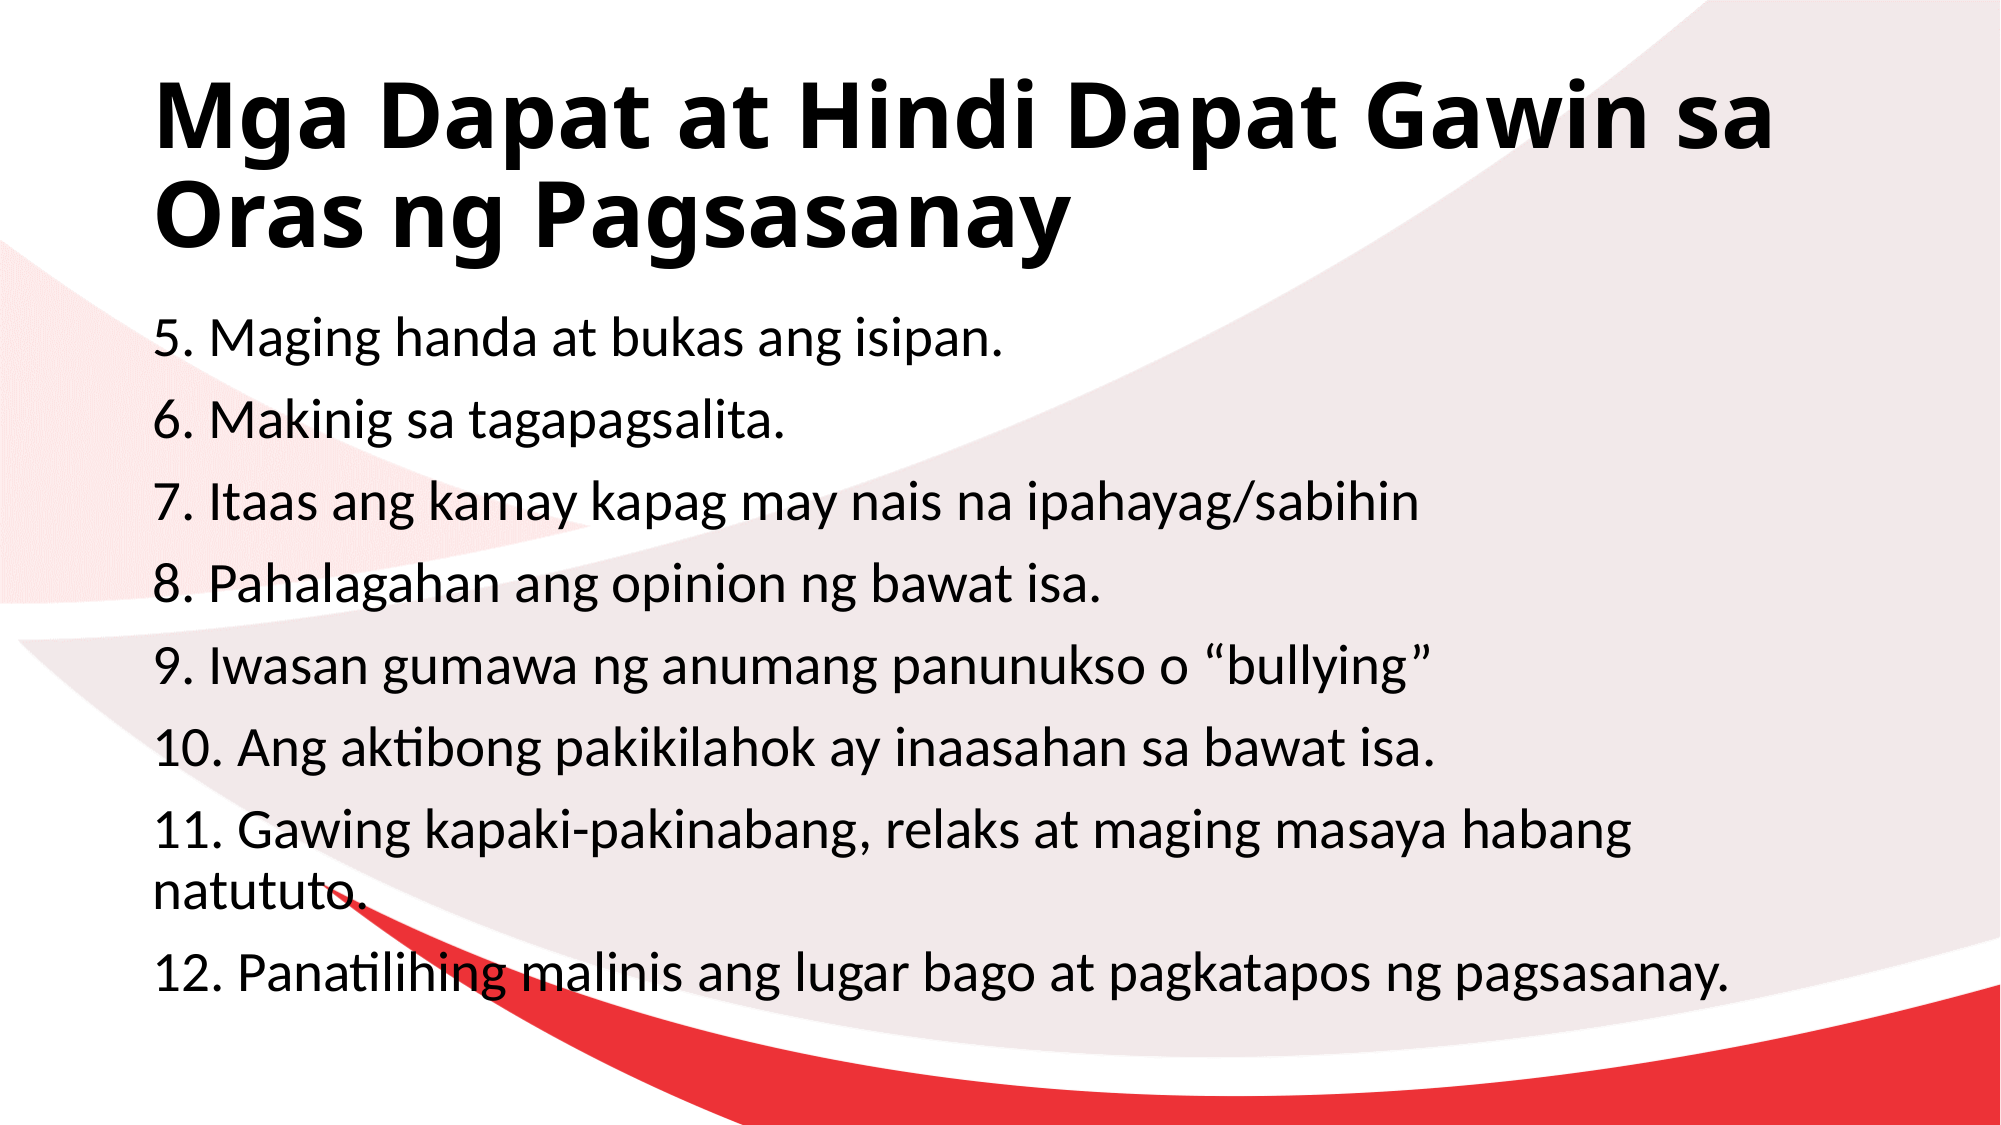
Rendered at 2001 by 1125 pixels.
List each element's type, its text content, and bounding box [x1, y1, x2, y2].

title Mga Dapat at Hindi Dapat Gawin sa Oras ng Pagsasanay [137, 59, 1863, 278]
list 5. Maging handa at bukas ang isipan. 6. Makinig sa tagapagsalita. 7. Itaas ang kamay kapag may nais na ipahayag/sabihin 8. Pahalagahan ang opinion ng bawat isa. 9. Iwasan gumawa ng anumang panunukso o “bullying” 10. Ang aktibong pakikilahok ay inaasahan sa bawat isa. 11. Gawing kapaki-pakinabang, relaks at maging masaya habang natututo. 12. Panatilihing malinis ang lugar bago at pagkatapos ng pagsasanay. [137, 299, 1863, 1014]
picture [0, 0, 2001, 1125]
